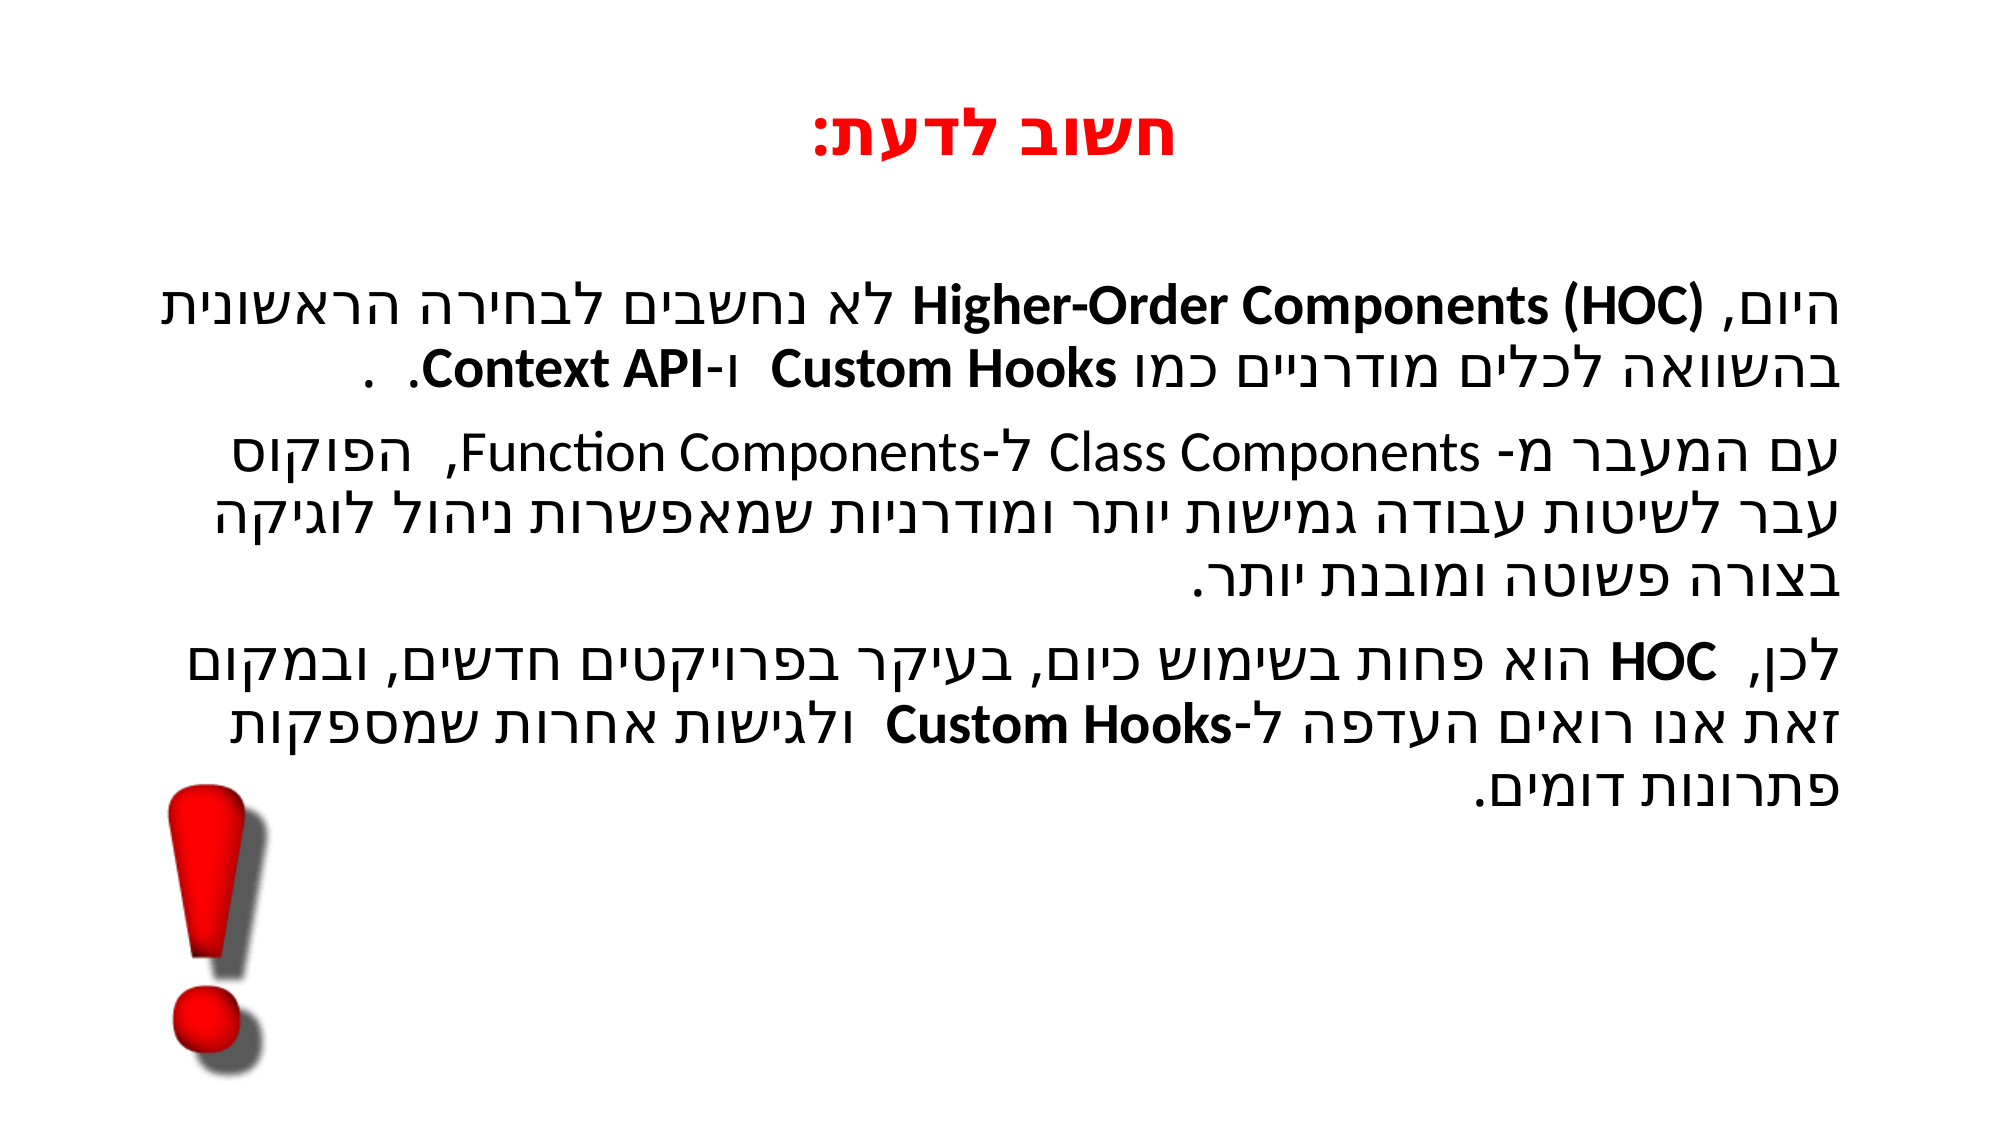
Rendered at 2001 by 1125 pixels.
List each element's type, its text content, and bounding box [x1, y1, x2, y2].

list חשוב לדעת: היום, Higher-Order Components (HOC) לא נחשבים לבחירה הראשונית בהשוואה לכלים מודרניים כמו Custom Hooks ו-Context API. . עם המעבר מ- Class Components ל-Function Components, הפוקוס עבר לשיטות עבודה גמישות יותר ומודרניות שמאפשרות ניהול לוגיקה בצורה פשוטה ומובנת יותר. לכן, HOC הוא פחות בשימוש כיום, בעיקר בפרויקטים חדשים, ובמקום זאת אנו רואים העדפה ל-Custom Hooks ולגישות אחרות שמספקות פתרונות דומים. [132, 90, 1858, 915]
picture [56, 775, 370, 1089]
